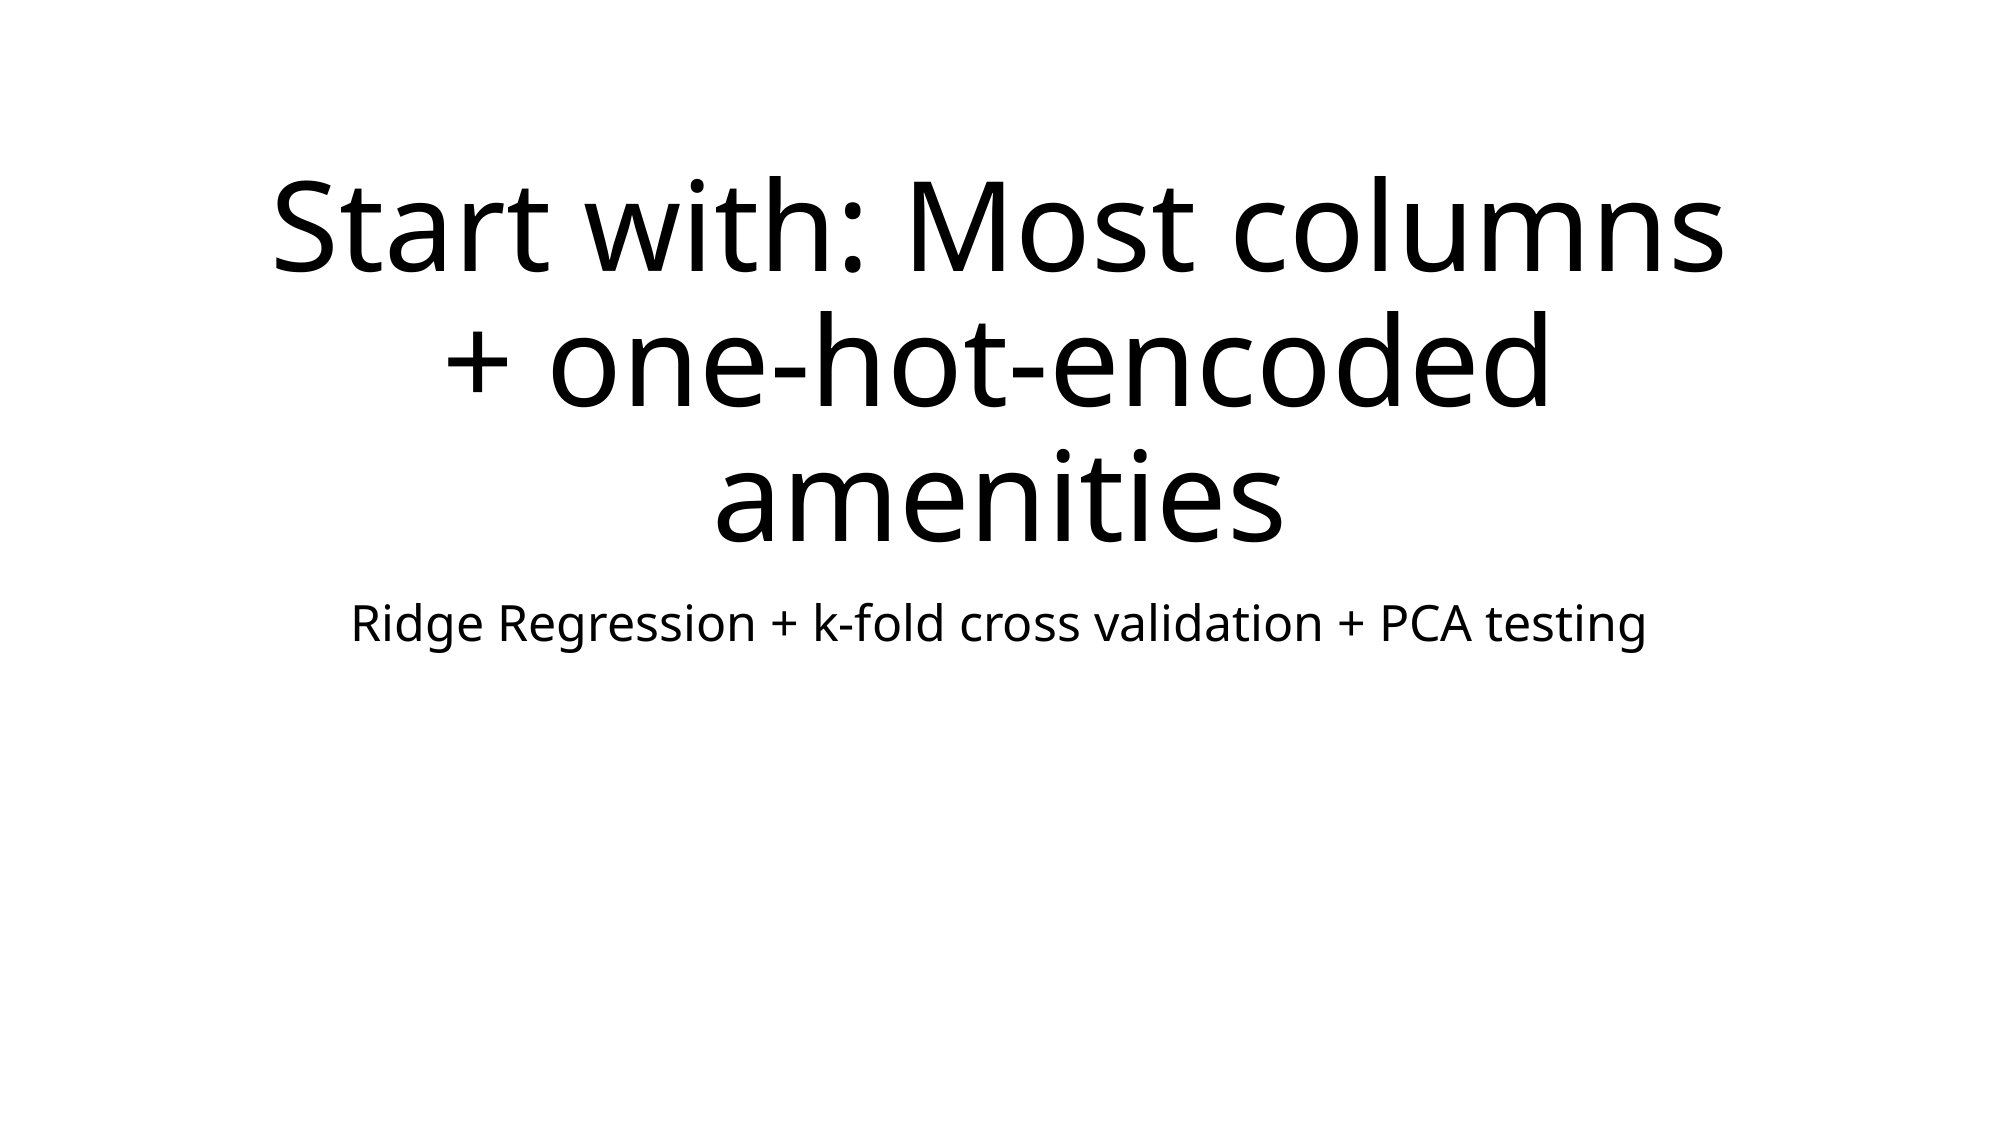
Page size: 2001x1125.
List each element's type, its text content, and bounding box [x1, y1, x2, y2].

title Start with: Most columns + one-hot-encoded amenities [249, 184, 1750, 576]
subtitle Ridge Regression + k-fold cross validation + PCA testing [249, 590, 1750, 863]
